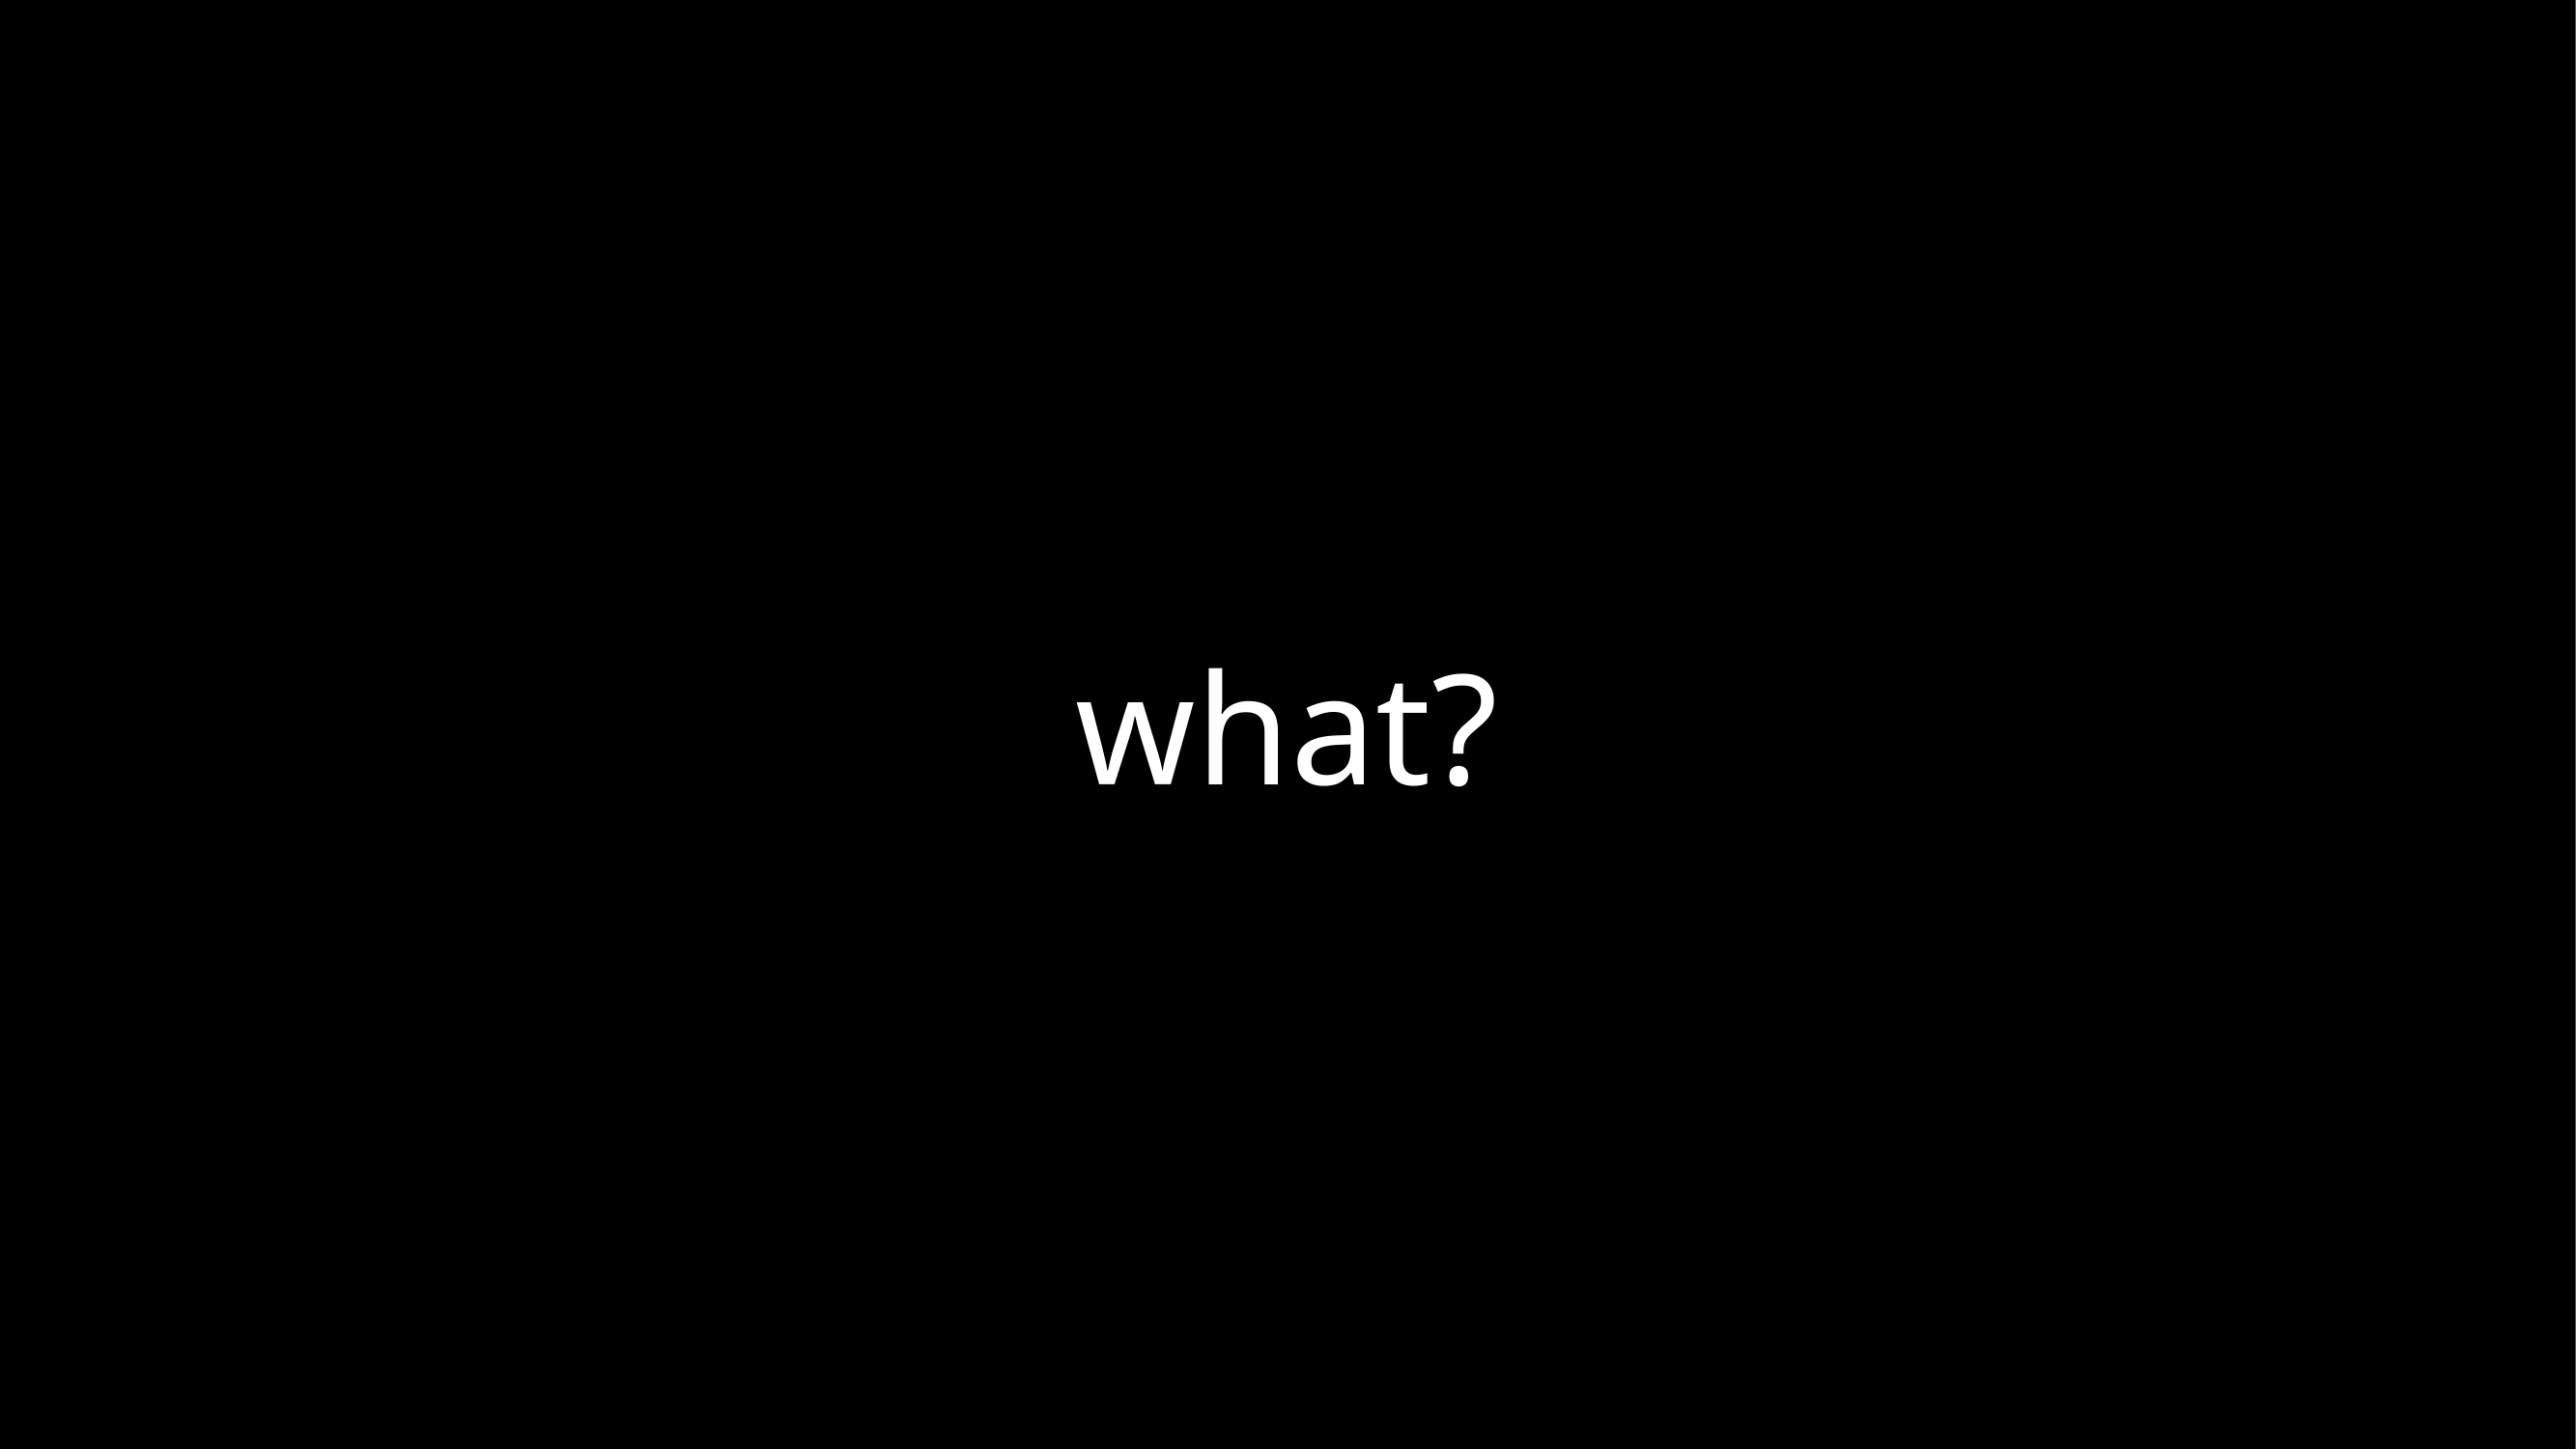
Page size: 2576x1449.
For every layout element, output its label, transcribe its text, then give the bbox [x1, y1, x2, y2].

title what? [183, 440, 2392, 1008]
